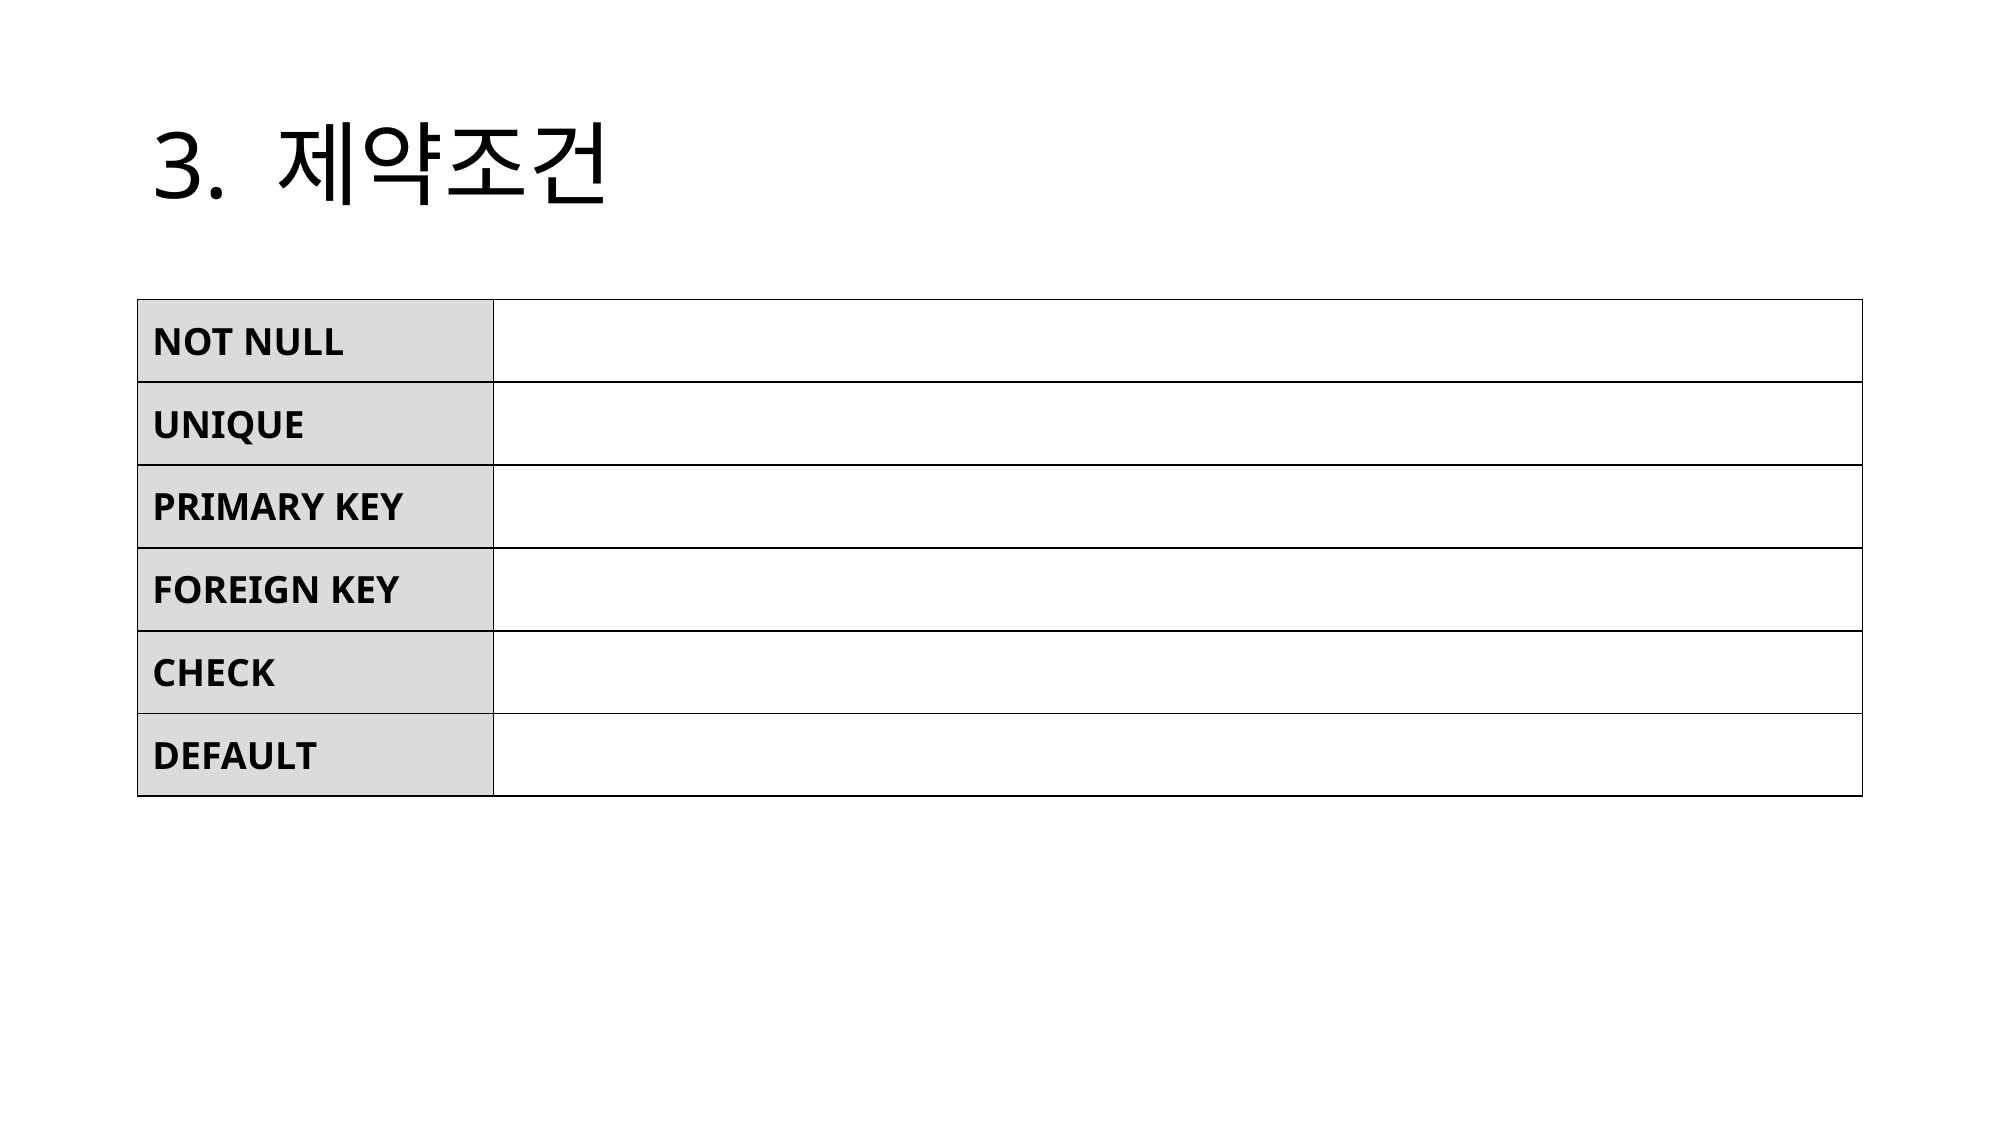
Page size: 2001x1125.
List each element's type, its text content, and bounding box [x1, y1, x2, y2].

table_cell [494, 714, 1862, 795]
table_cell [494, 549, 1862, 630]
table_header [494, 300, 1862, 381]
table_cell [494, 632, 1862, 713]
table_cell UNIQUE [138, 383, 493, 464]
title 3. 제약조건 [137, 59, 1863, 278]
table_header NOT NULL [138, 300, 493, 381]
table_cell CHECK [138, 632, 493, 713]
table_cell [494, 383, 1862, 464]
table_cell PRIMARY KEY [138, 466, 493, 547]
table_cell DEFAULT [138, 714, 493, 795]
table_cell [494, 466, 1862, 547]
table_cell FOREIGN KEY [138, 549, 493, 630]
